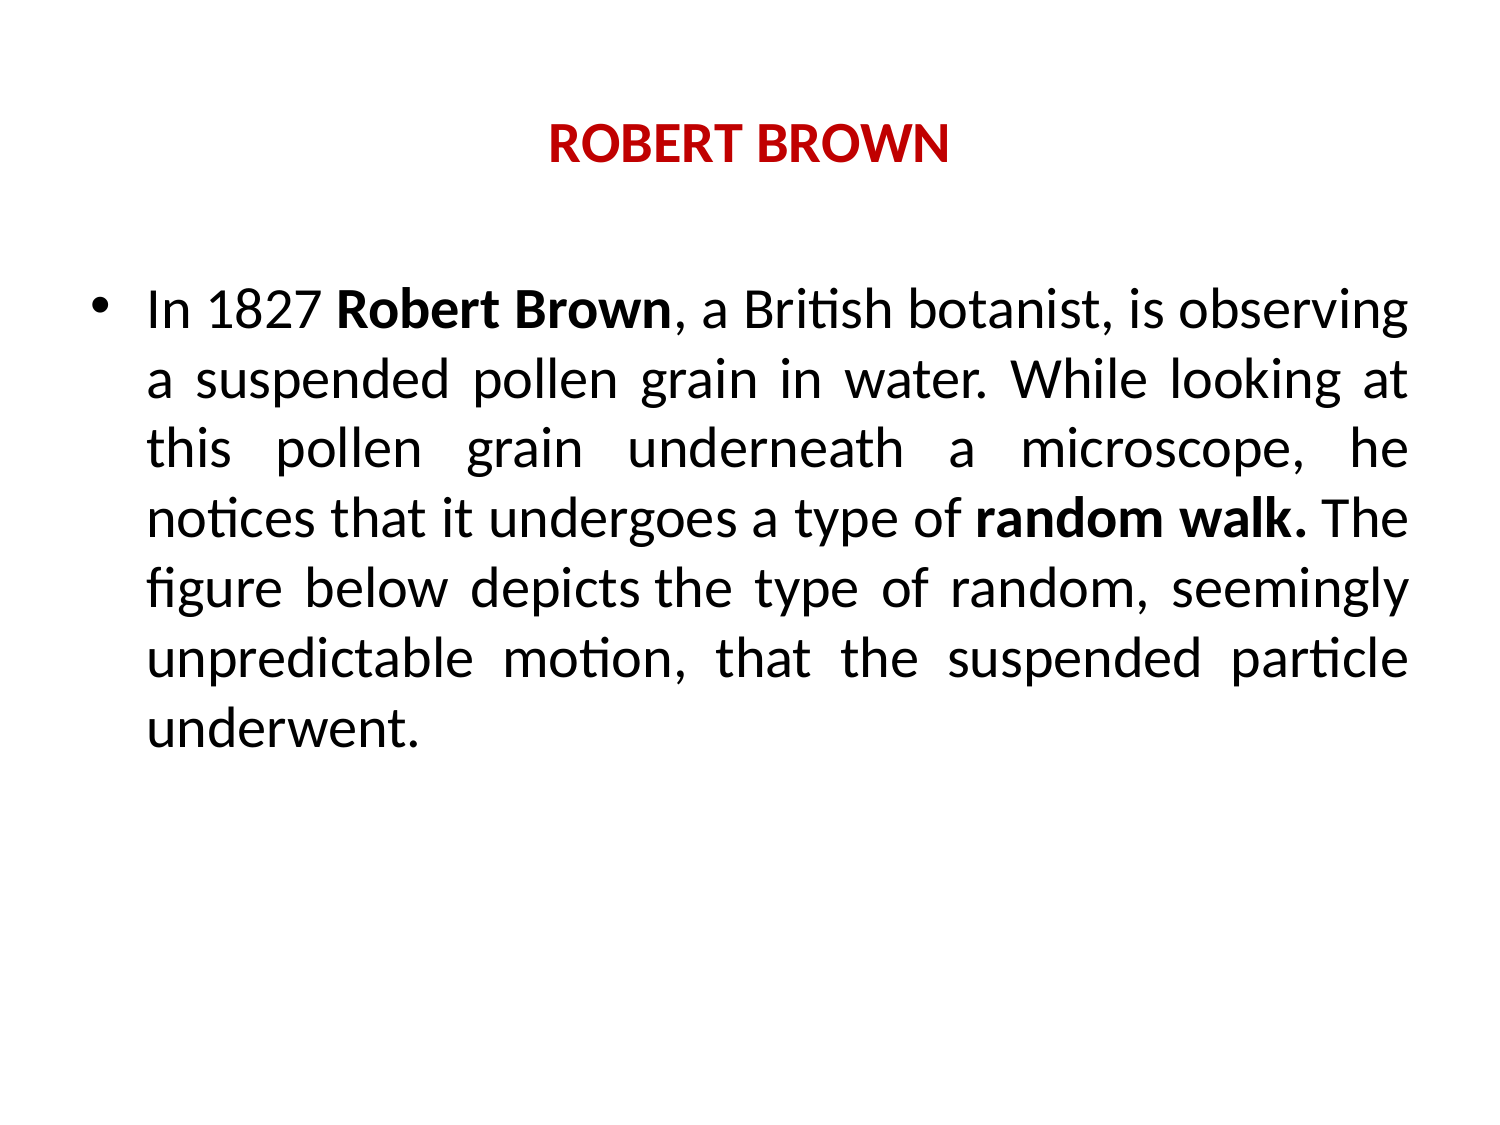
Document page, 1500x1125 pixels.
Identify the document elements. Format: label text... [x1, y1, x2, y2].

list In 1827 Robert Brown, a British botanist, is observing a suspended pollen grain in water. While looking at this pollen grain underneath a microscope, he notices that it undergoes a type of random walk. The figure below depicts the type of random, seemingly unpredictable motion, that the suspended particle underwent. [75, 262, 1425, 1005]
title ROBERT BROWN [75, 45, 1425, 233]
